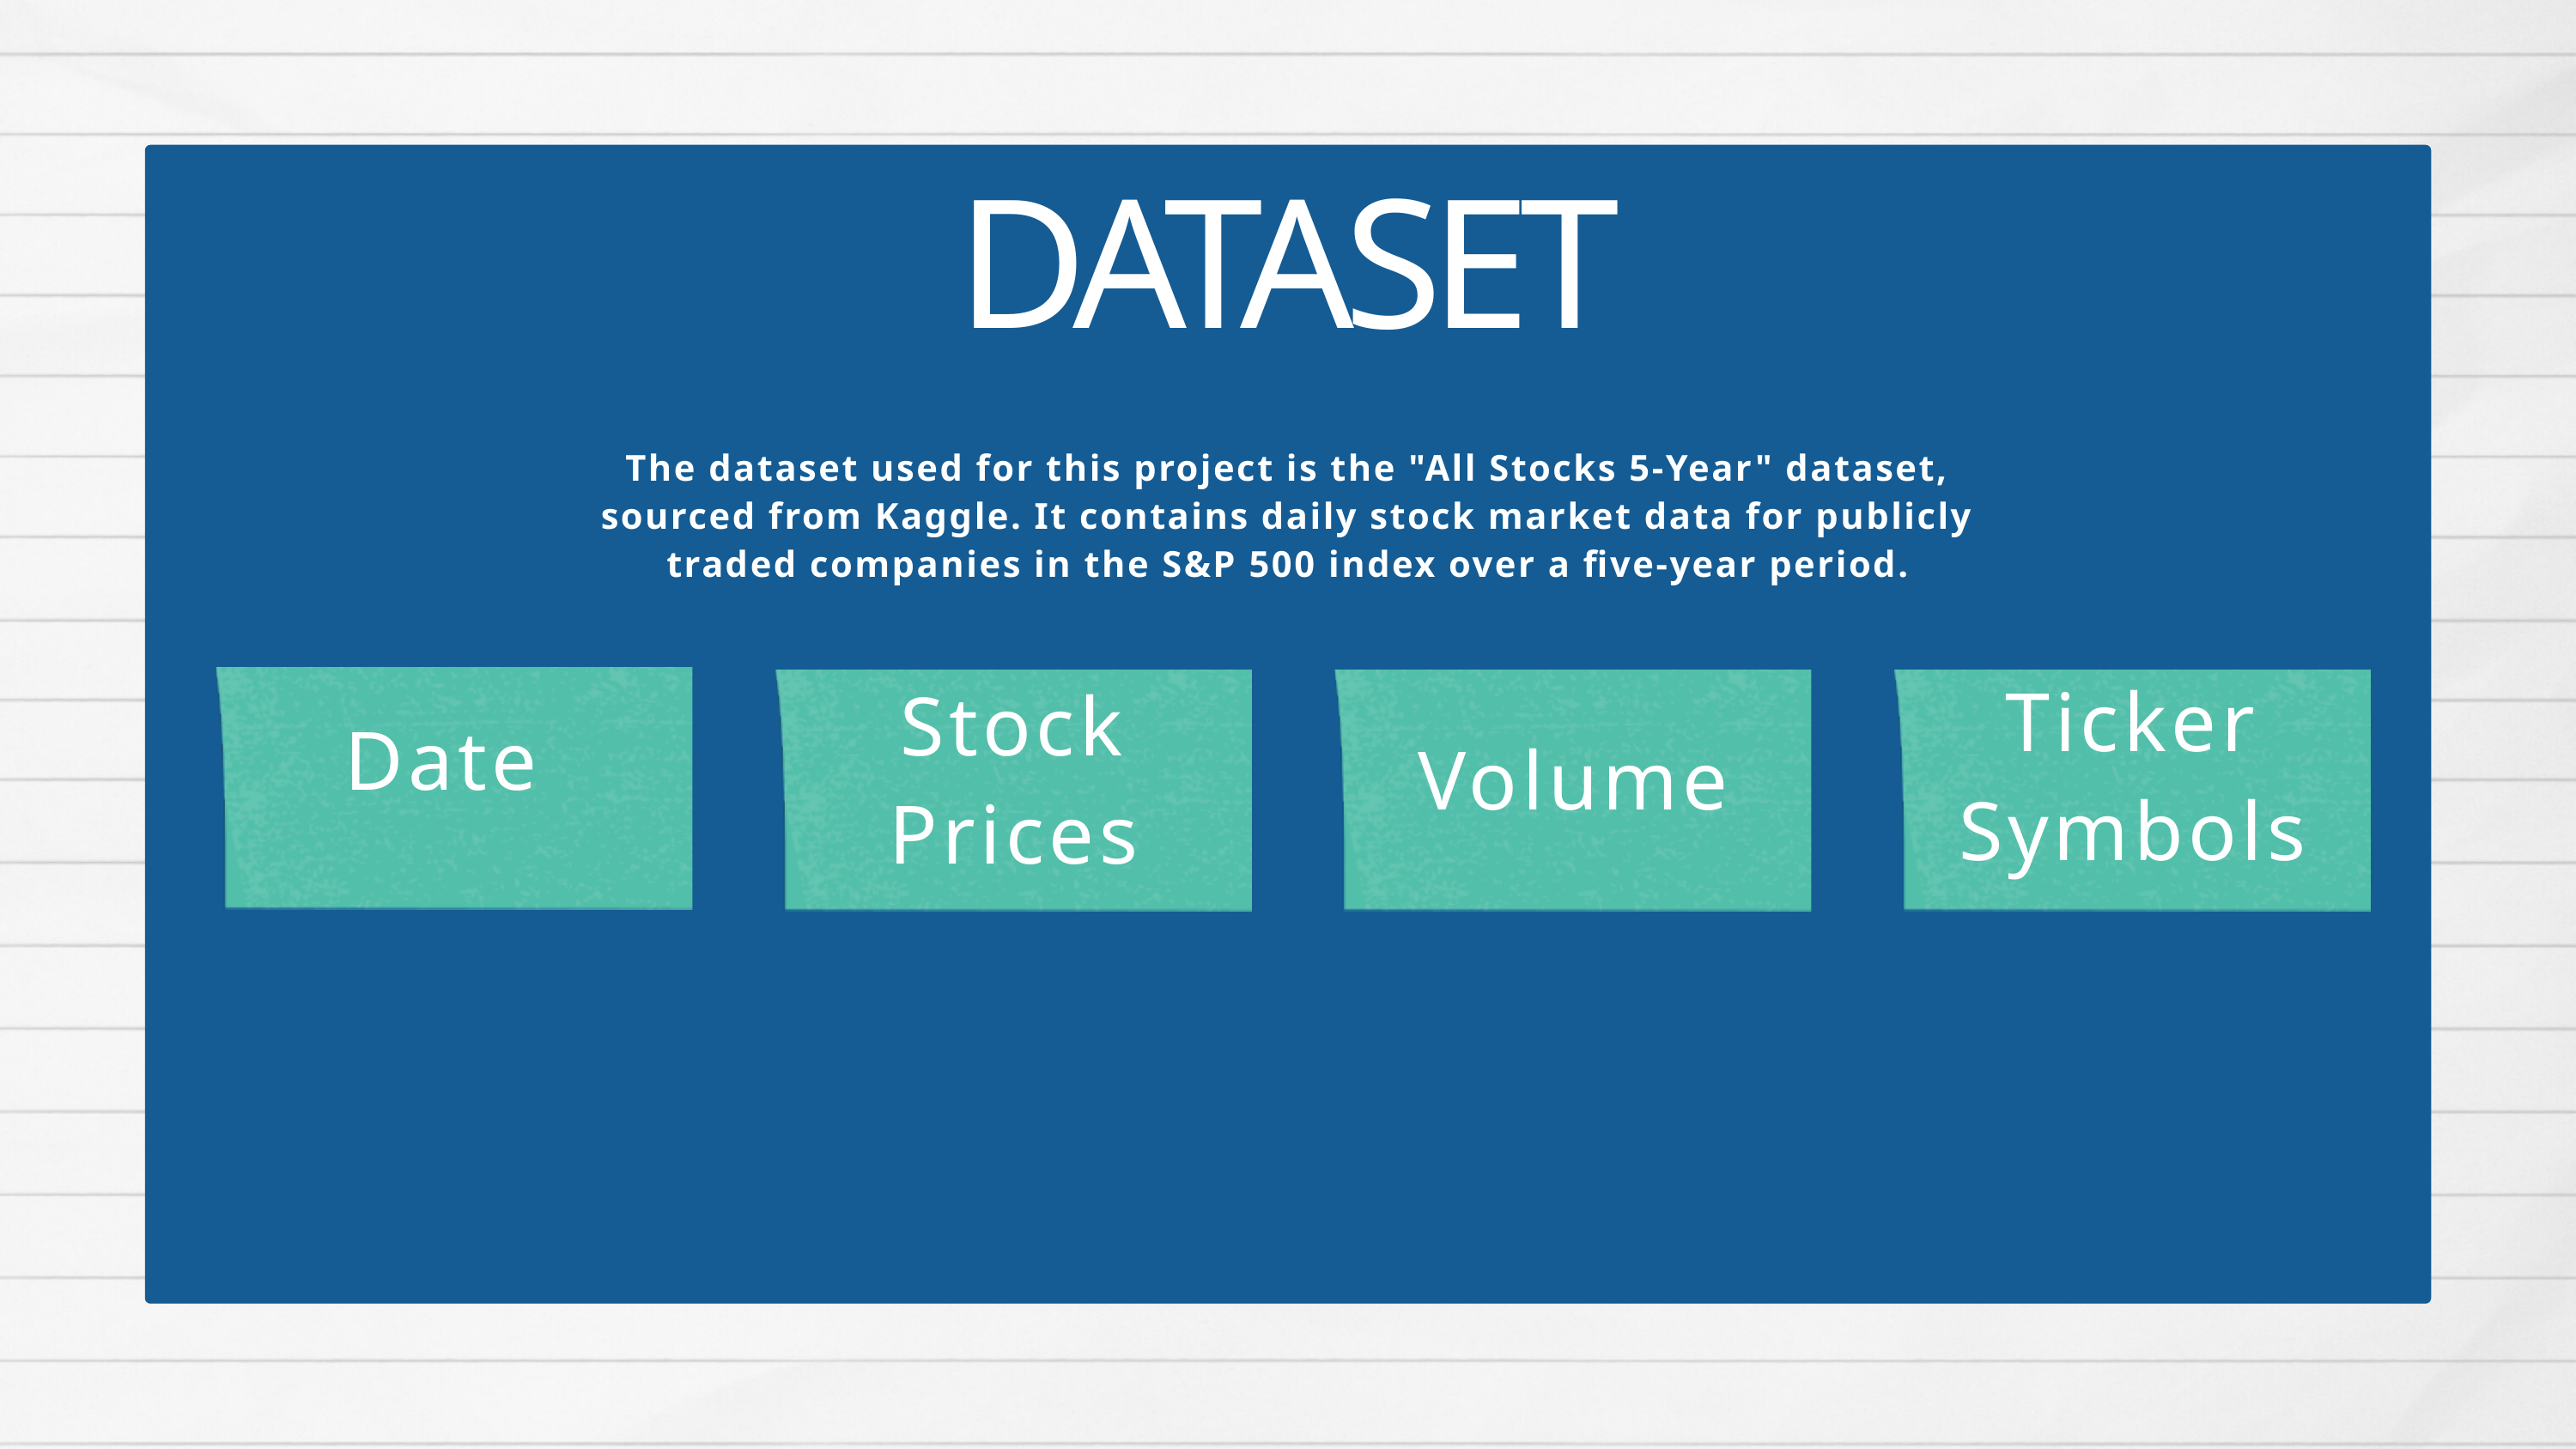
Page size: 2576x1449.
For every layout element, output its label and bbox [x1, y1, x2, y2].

text_box [144, 144, 2432, 1304]
text_box [0, 0, 2576, 1449]
